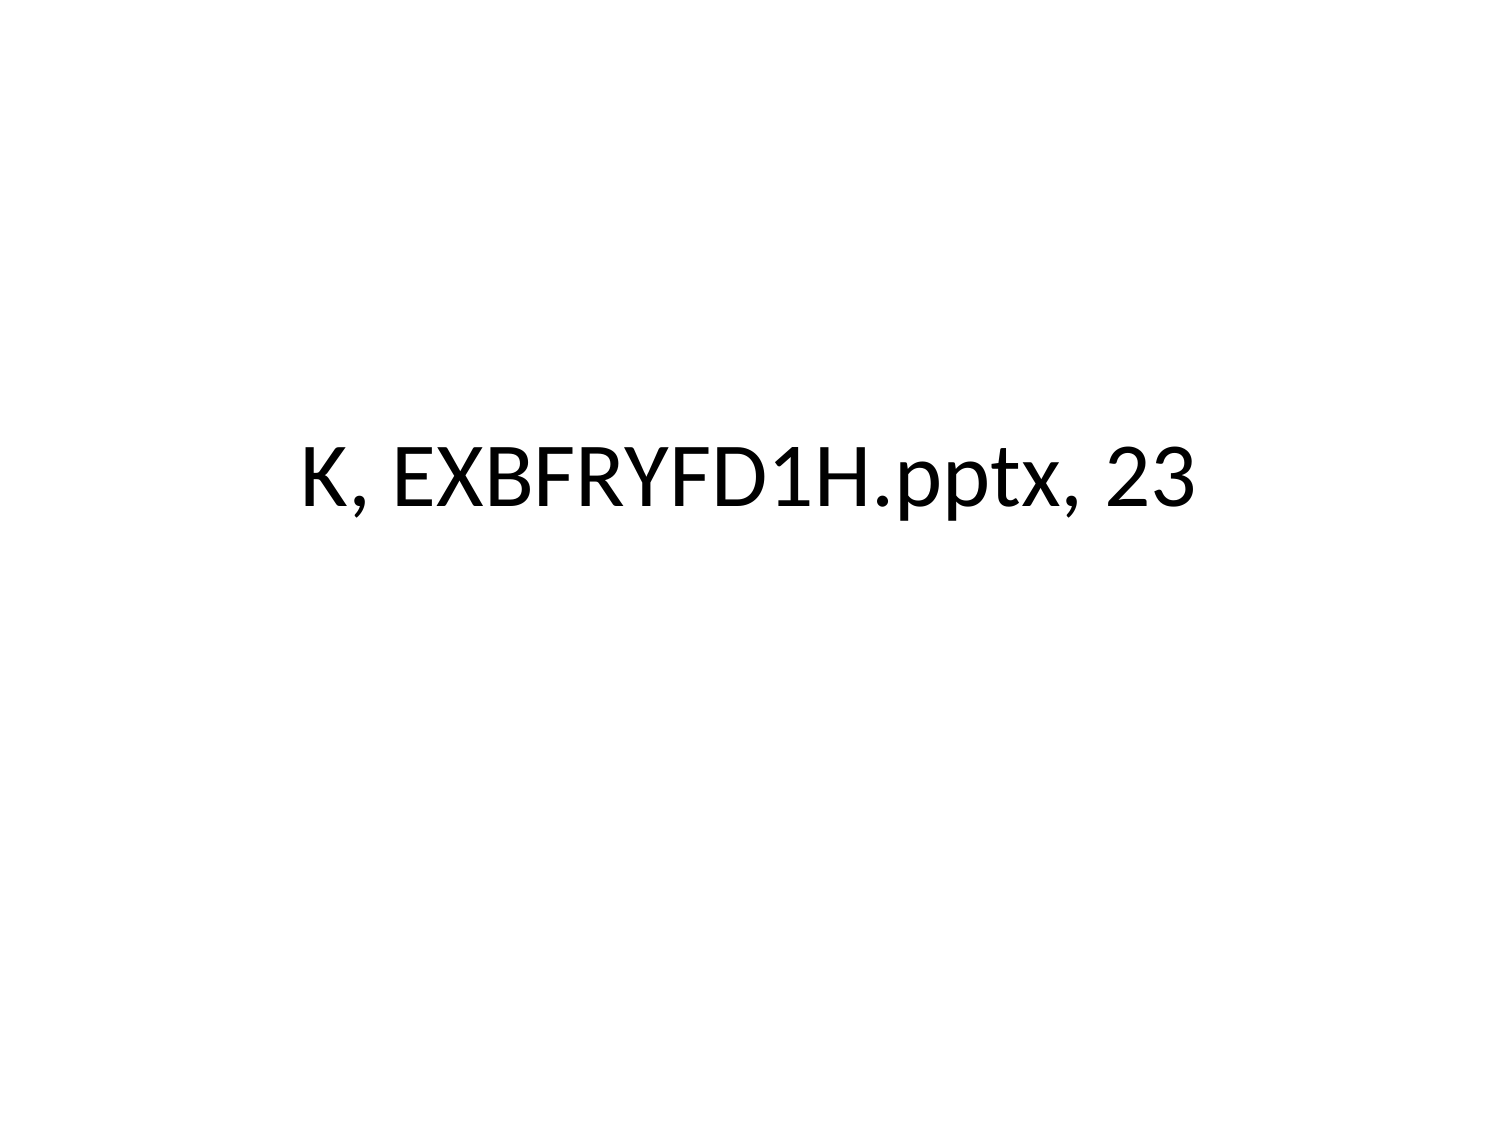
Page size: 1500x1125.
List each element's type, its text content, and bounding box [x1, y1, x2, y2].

title K, EXBFRYFD1H.pptx, 23 [112, 349, 1388, 591]
